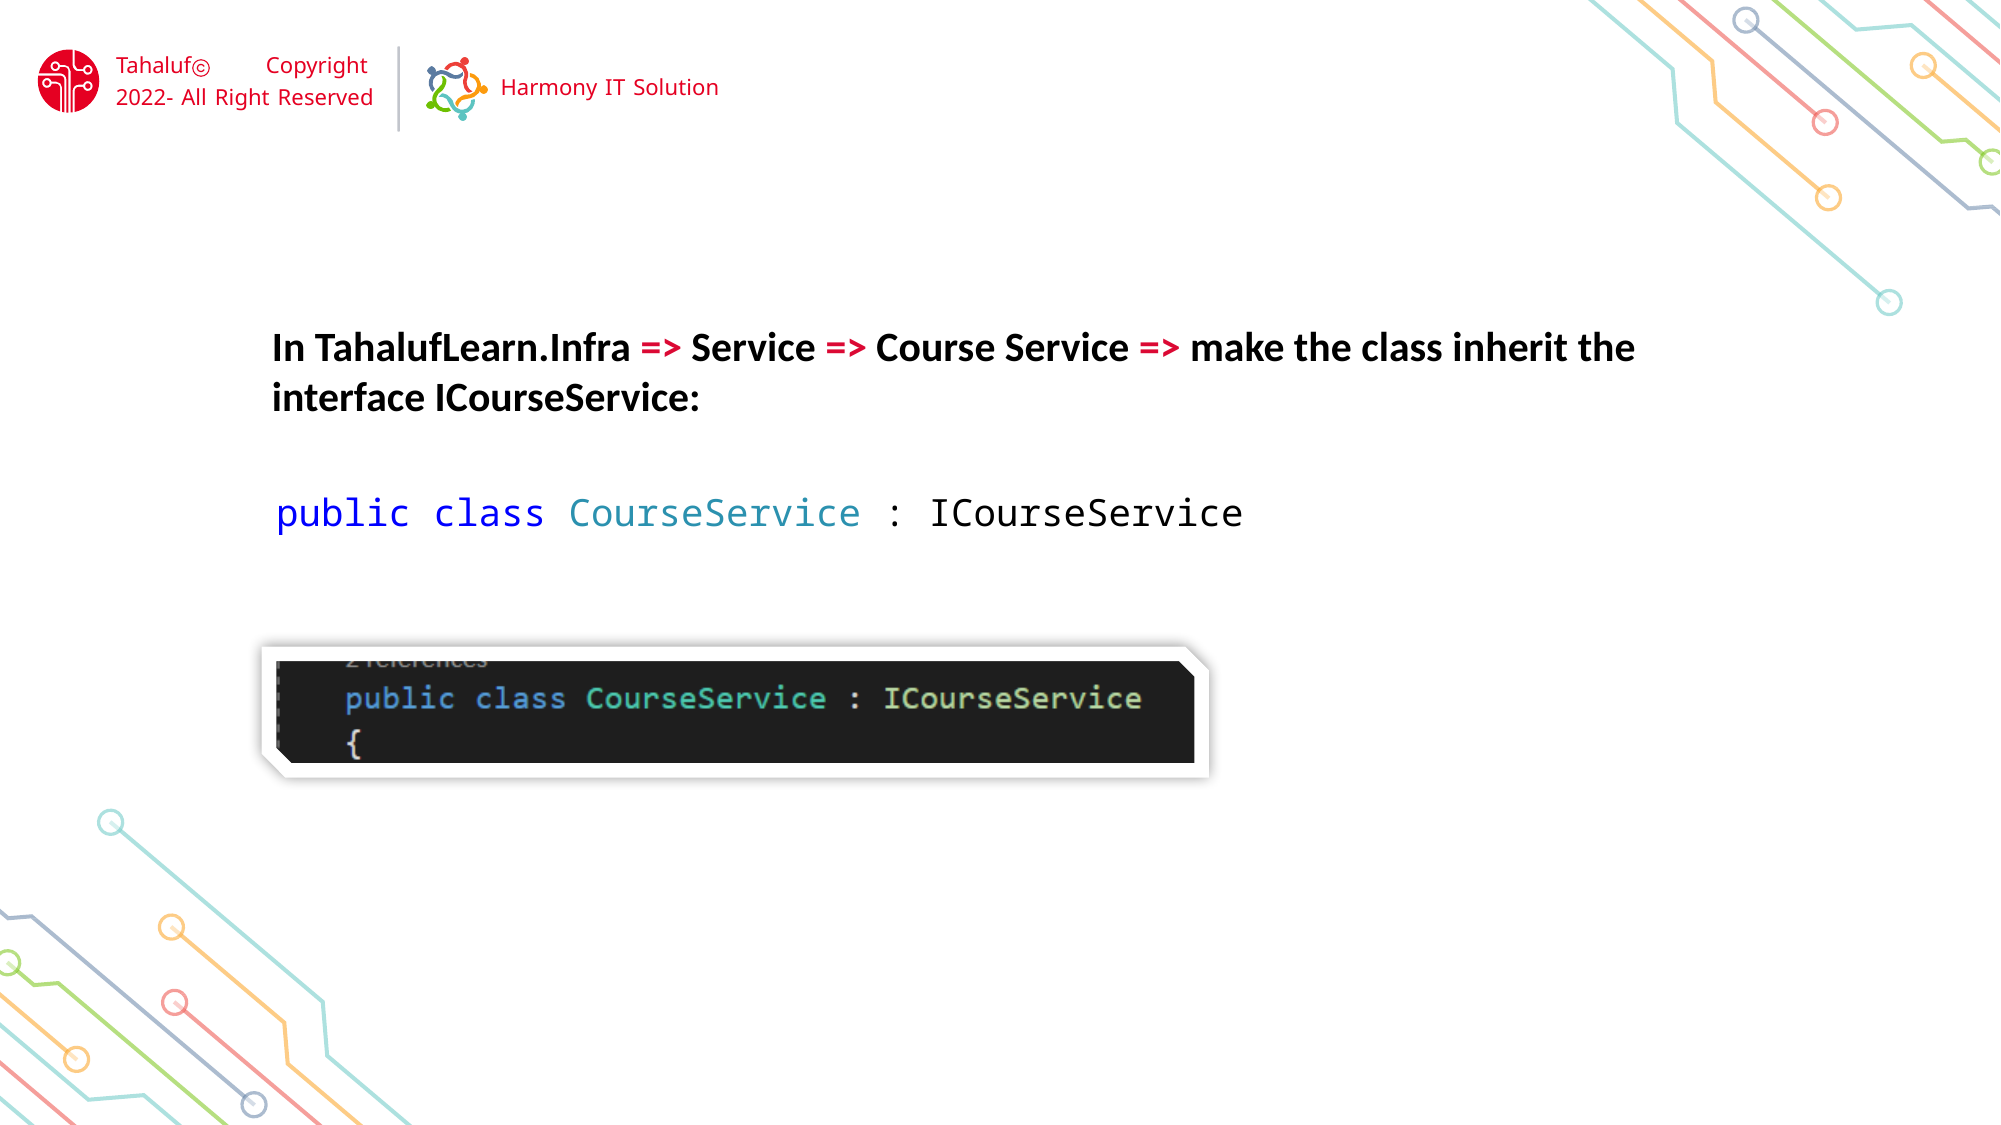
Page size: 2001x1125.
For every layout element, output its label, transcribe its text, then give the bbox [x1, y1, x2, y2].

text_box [0, 808, 413, 1125]
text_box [426, 57, 488, 121]
text_box Harmony IT Solution [499, 71, 733, 100]
picture [192, 59, 210, 77]
text_box public class CourseService : ICourseService [238, 482, 1499, 542]
picture [268, 653, 1202, 771]
text_box Tahaluf Copyright 2022- All Right Reserved [114, 45, 378, 110]
text_box In TahalufLearn.Infra => Service => Course Service => make the class inherit the interface ICourseService: [257, 312, 1734, 428]
text_box [37, 49, 100, 113]
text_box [1587, 0, 2000, 317]
